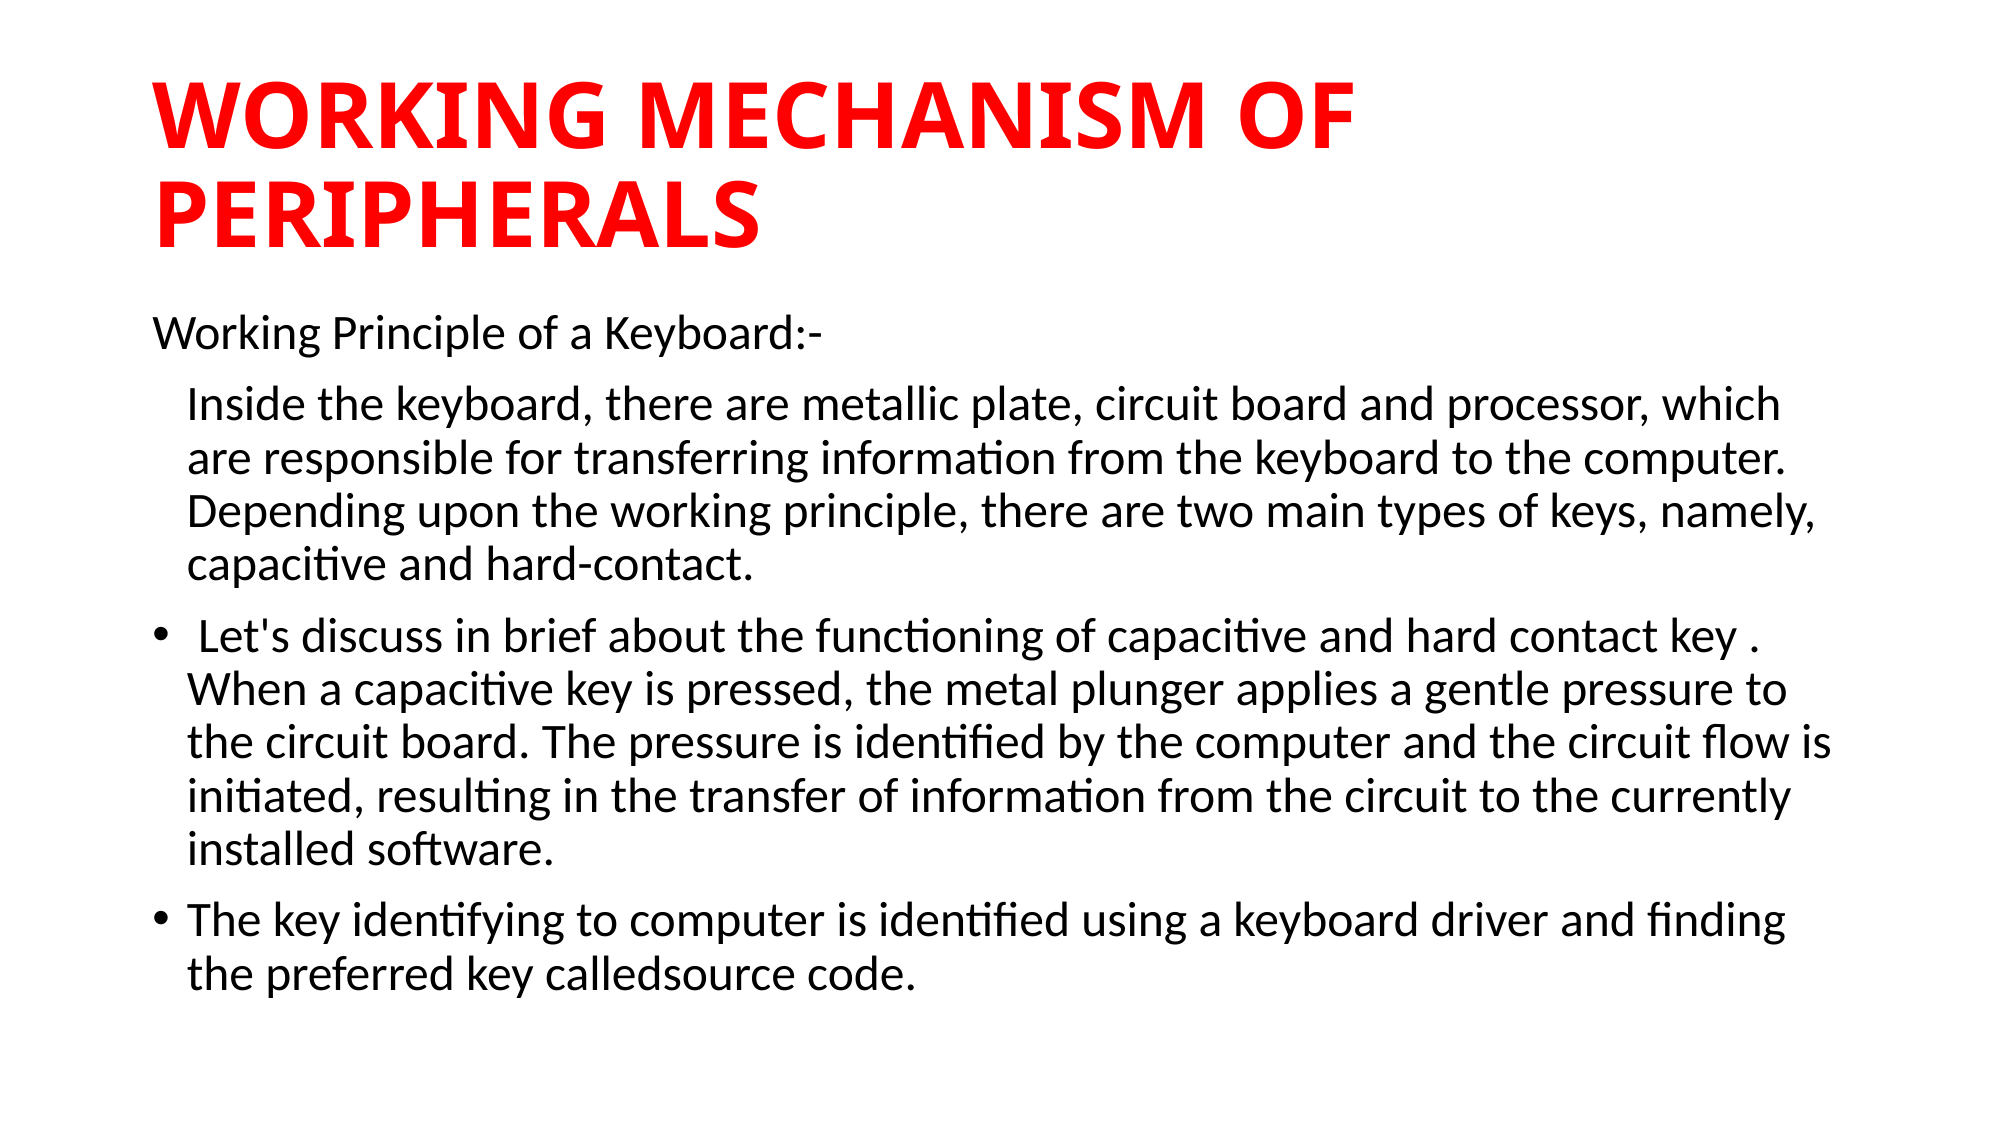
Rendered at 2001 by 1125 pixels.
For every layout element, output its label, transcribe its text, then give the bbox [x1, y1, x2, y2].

list Working Principle of a Keyboard:- Inside the keyboard, there are metallic plate, circuit board and processor, which are responsible for transferring information from the keyboard to the computer. Depending upon the working principle, there are two main types of keys, namely, capacitive and hard-contact. Let's discuss in brief about the functioning of capacitive and hard contact key . When a capacitive key is pressed, the metal plunger applies a gentle pressure to the circuit board. The pressure is identified by the computer and the circuit flow is initiated, resulting in the transfer of information from the circuit to the currently installed software. The key identifying to computer is identified using a keyboard driver and finding the preferred key calledsource code. [137, 299, 1863, 1014]
title WORKING MECHANISM OF PERIPHERALS [137, 59, 1863, 278]
